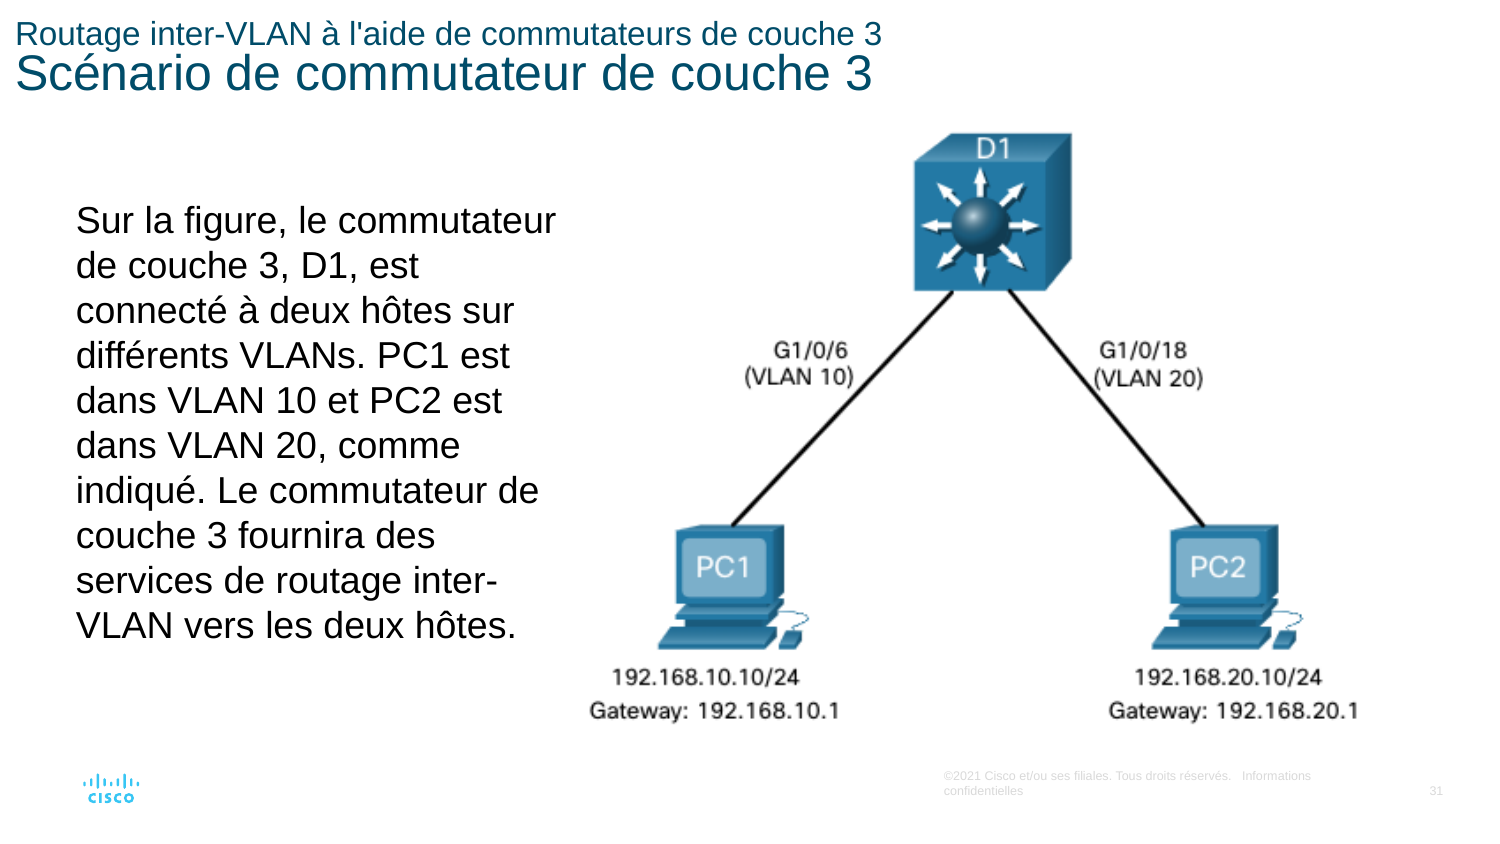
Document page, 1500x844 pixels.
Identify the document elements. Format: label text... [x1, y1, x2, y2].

title Routage inter-VLAN à l'aide de commutateurs de couche 3 Scénario de commutateur de couche 3 [0, 0, 1369, 121]
text_box Sur la figure, le commutateur de couche 3, D1, est connecté à deux hôtes sur différents VLANs. PC1 est dans VLAN 10 et PC2 est dans VLAN 20, comme indiqué. Le commutateur de couche 3 fournira des services de routage inter-VLAN vers les deux hôtes. [61, 188, 580, 654]
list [585, 119, 1370, 726]
